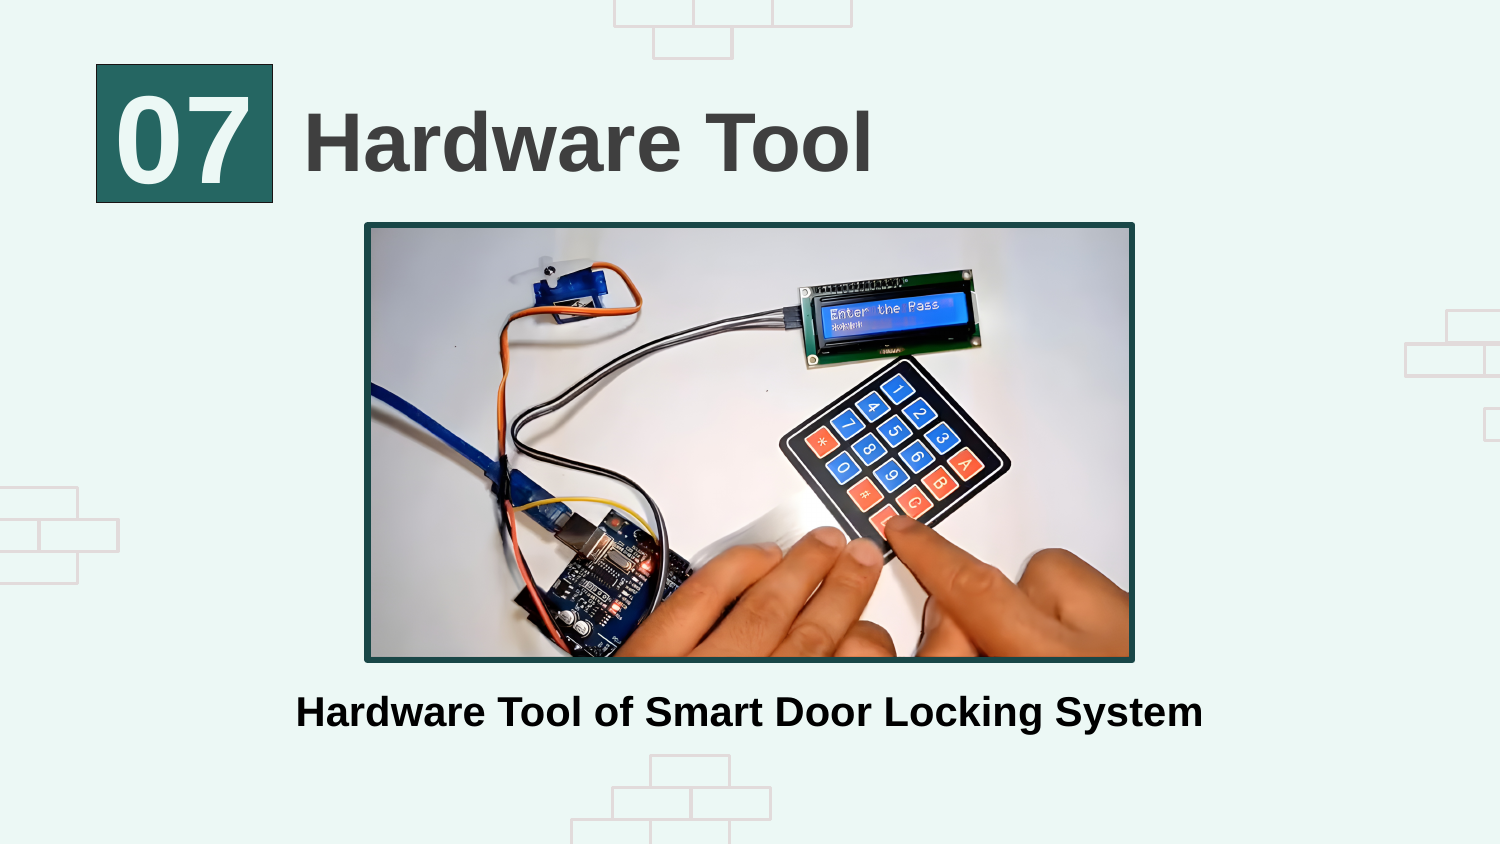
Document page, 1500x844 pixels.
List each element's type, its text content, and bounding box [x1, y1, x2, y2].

title Hardware Tool [273, 72, 906, 196]
picture [370, 228, 1130, 658]
text_box 07 [96, 64, 273, 203]
text_box Hardware Tool of Smart Door Locking System [280, 677, 1219, 742]
